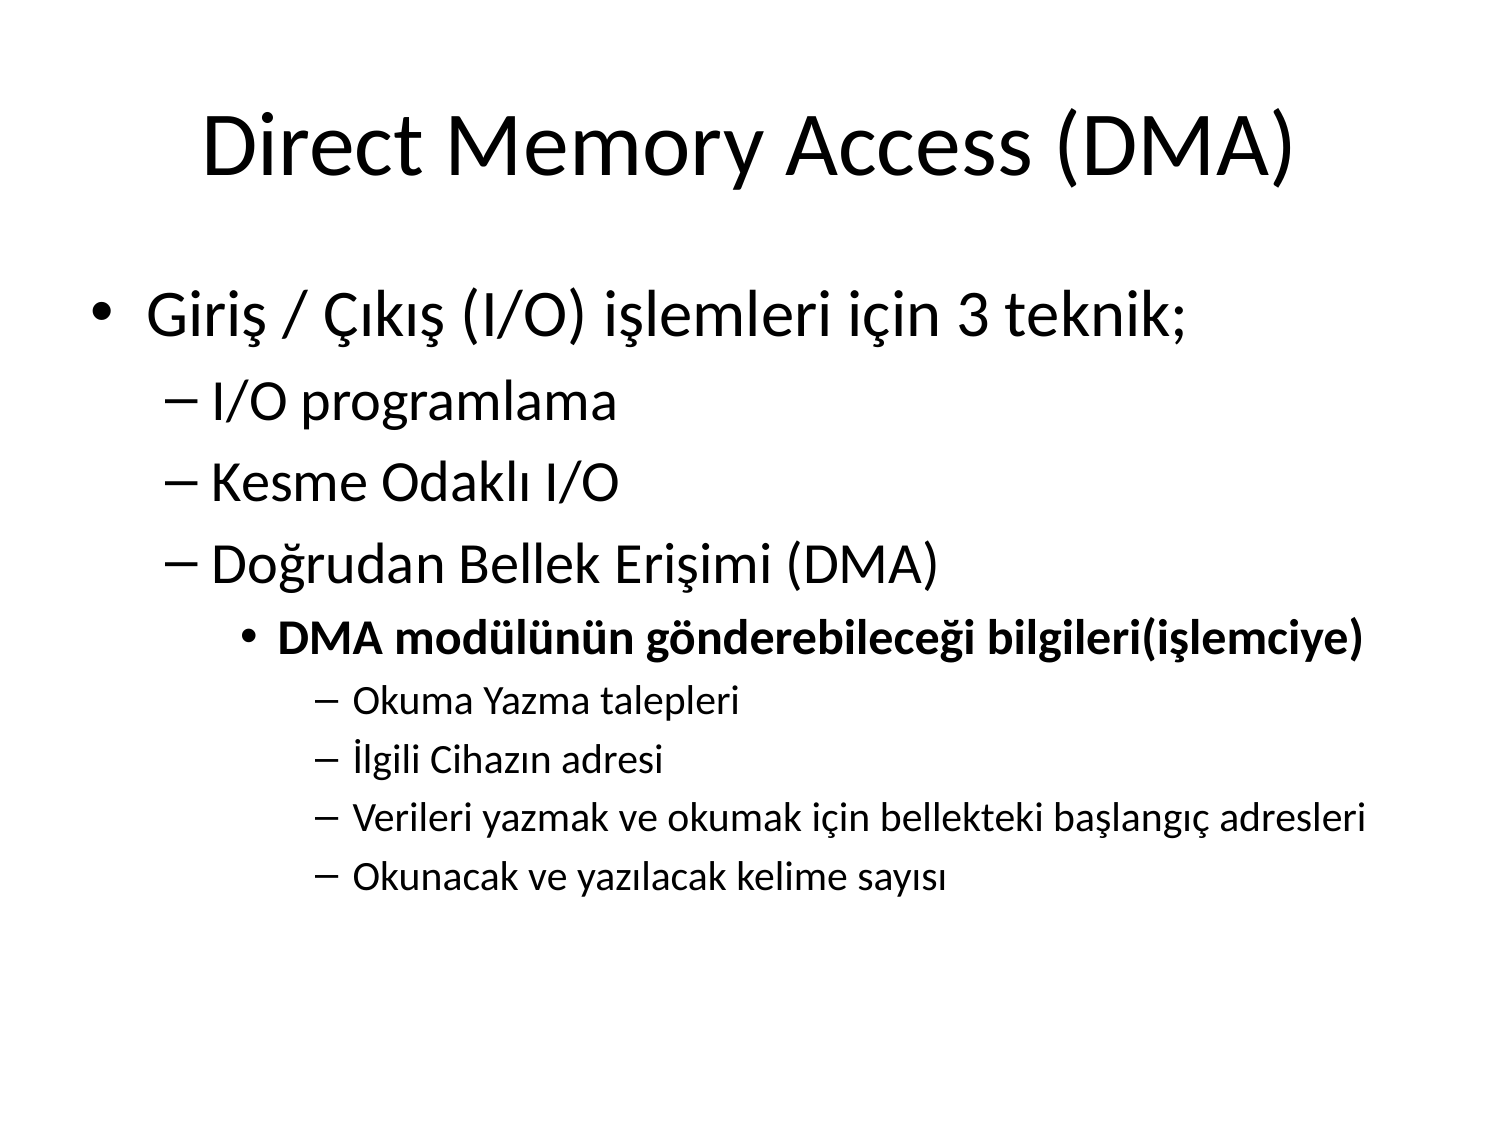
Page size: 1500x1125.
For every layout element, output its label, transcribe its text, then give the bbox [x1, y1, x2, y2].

title Direct Memory Access (DMA) [75, 45, 1425, 233]
list Giriş / Çıkış (I/O) işlemleri için 3 teknik; I/O programlama Kesme Odaklı I/O Doğrudan Bellek Erişimi (DMA) DMA modülünün gönderebileceği bilgileri(işlemciye) Okuma Yazma talepleri İlgili Cihazın adresi Verileri yazmak ve okumak için bellekteki başlangıç adresleri Okunacak ve yazılacak kelime sayısı [75, 262, 1425, 1005]
